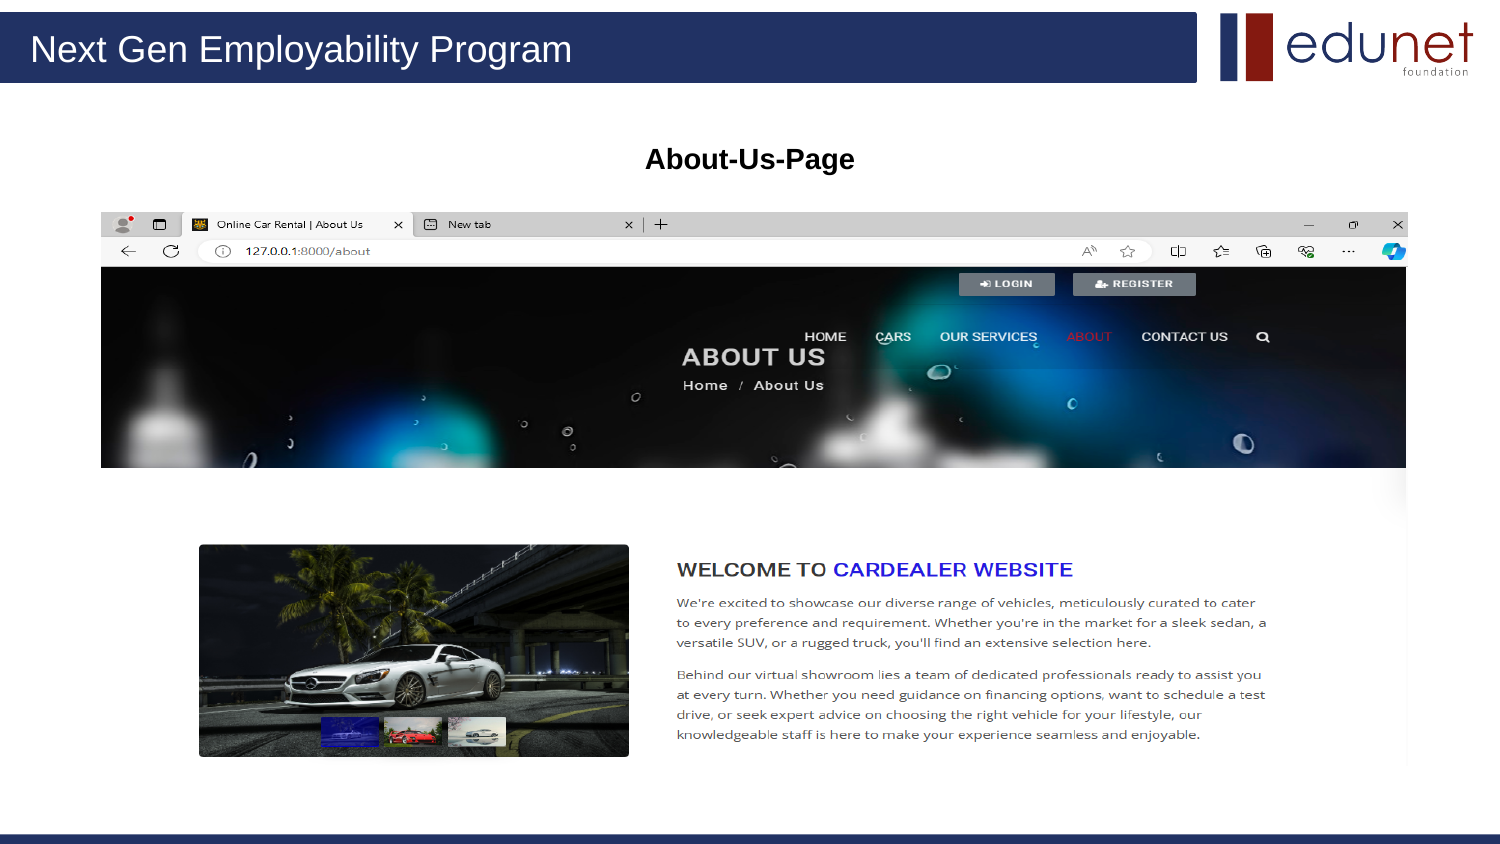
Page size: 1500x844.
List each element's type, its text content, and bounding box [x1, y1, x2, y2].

picture [1279, 14, 1482, 83]
title About-Us-Page [103, 98, 1397, 210]
picture [100, 212, 1408, 766]
